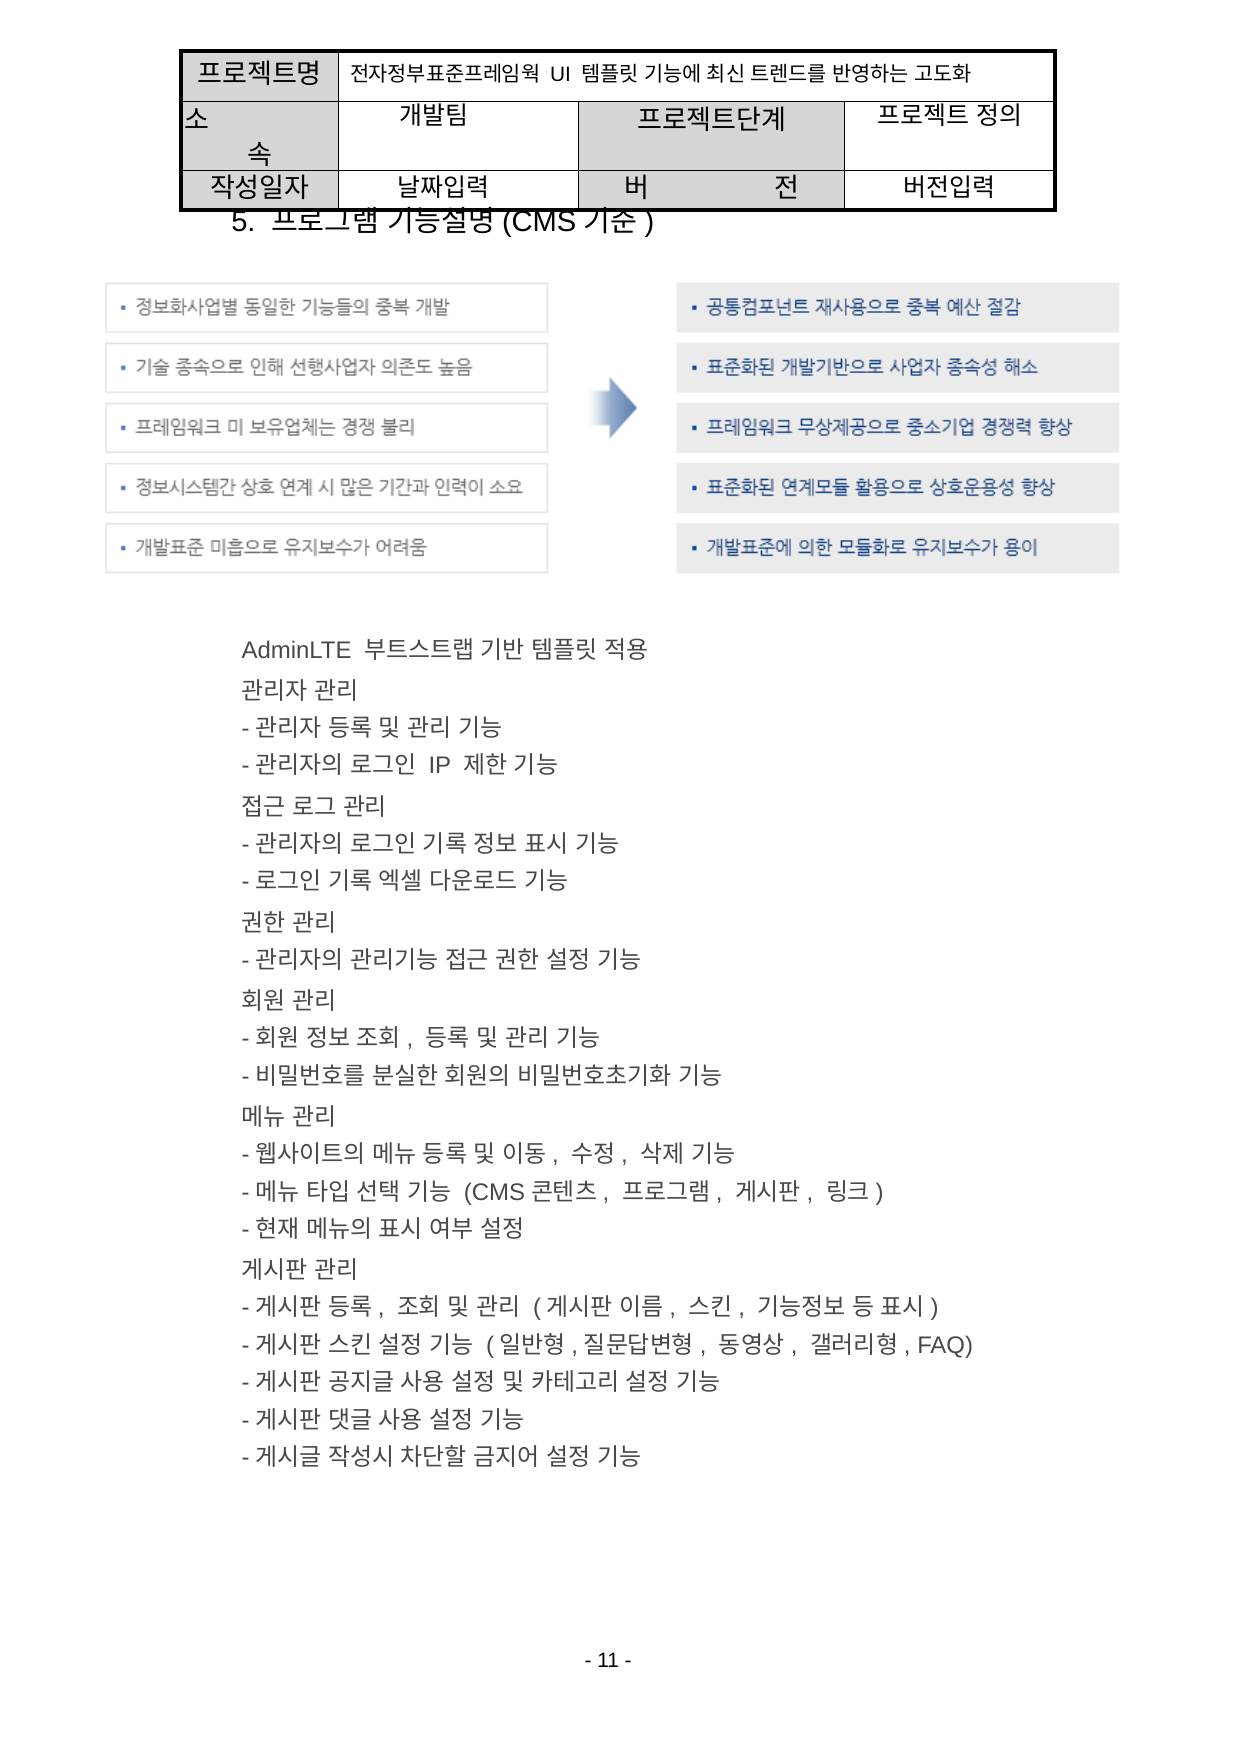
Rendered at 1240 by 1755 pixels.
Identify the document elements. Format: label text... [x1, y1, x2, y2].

table_cell 프로젝트단계 [579, 102, 844, 170]
table_cell 버전입력 [845, 171, 1053, 200]
picture [87, 260, 1149, 603]
table_header 전자정부표준프레임웍 UI 템플릿 기능에 최신 트렌드를 반영하는 고도화 [339, 53, 1053, 101]
slide_number - 11 - [582, 1642, 658, 1668]
table_header 프로젝트명 [183, 53, 338, 101]
table_cell 버 전 [579, 171, 844, 200]
table_cell 소 속 [183, 102, 338, 170]
table_cell 개발팀 [339, 102, 578, 170]
text_box 5. 프로그램 기능설명(CMS기준) AdminLTE 부트스트랩 기반 템플릿 적용 관리자 관리 -관리자 등록 및 관리 기능 -관리자의 로그인 IP 제한 기능 접근 로그 관리 -관리자의 로그인 기록 정보 표시 기능 -로그인 기록 엑셀 다운로드 기능 권한 관리 -관리자의 관리기능 접근 권한 설정 기능 회원 관리 -회원 정보 조회, 등록 및 관리 기능 -비밀번호를 분실한 회원의 비밀번호초기화 기능 메뉴 관리 -웹사이트의 메뉴 등록 및 이동, 수정, 삭제 기능 -메뉴 타입 선택 기능 (CMS콘텐츠, 프로그램, 게시판, 링크) -현재 메뉴의 표시 여부 설정 게시판 관리 -게시판 등록, 조회 및 관리 (게시판 이름, 스킨, 기능정보 등 표시) -게시판 스킨 설정 기능 (일반형,질문답변형, 동영상, 갤러리형, FAQ) -게시판 공지글 사용 설정 및 카테고리 설정 기능 -게시판 댓글 사용 설정 기능 -게시글 작성시 차단할 금지어 설정 기능 [229, 200, 1055, 240]
table_cell 프로젝트 정의 [845, 102, 1053, 170]
table_cell 작성일자 [183, 171, 338, 208]
table_cell 날짜입력 [339, 171, 578, 200]
